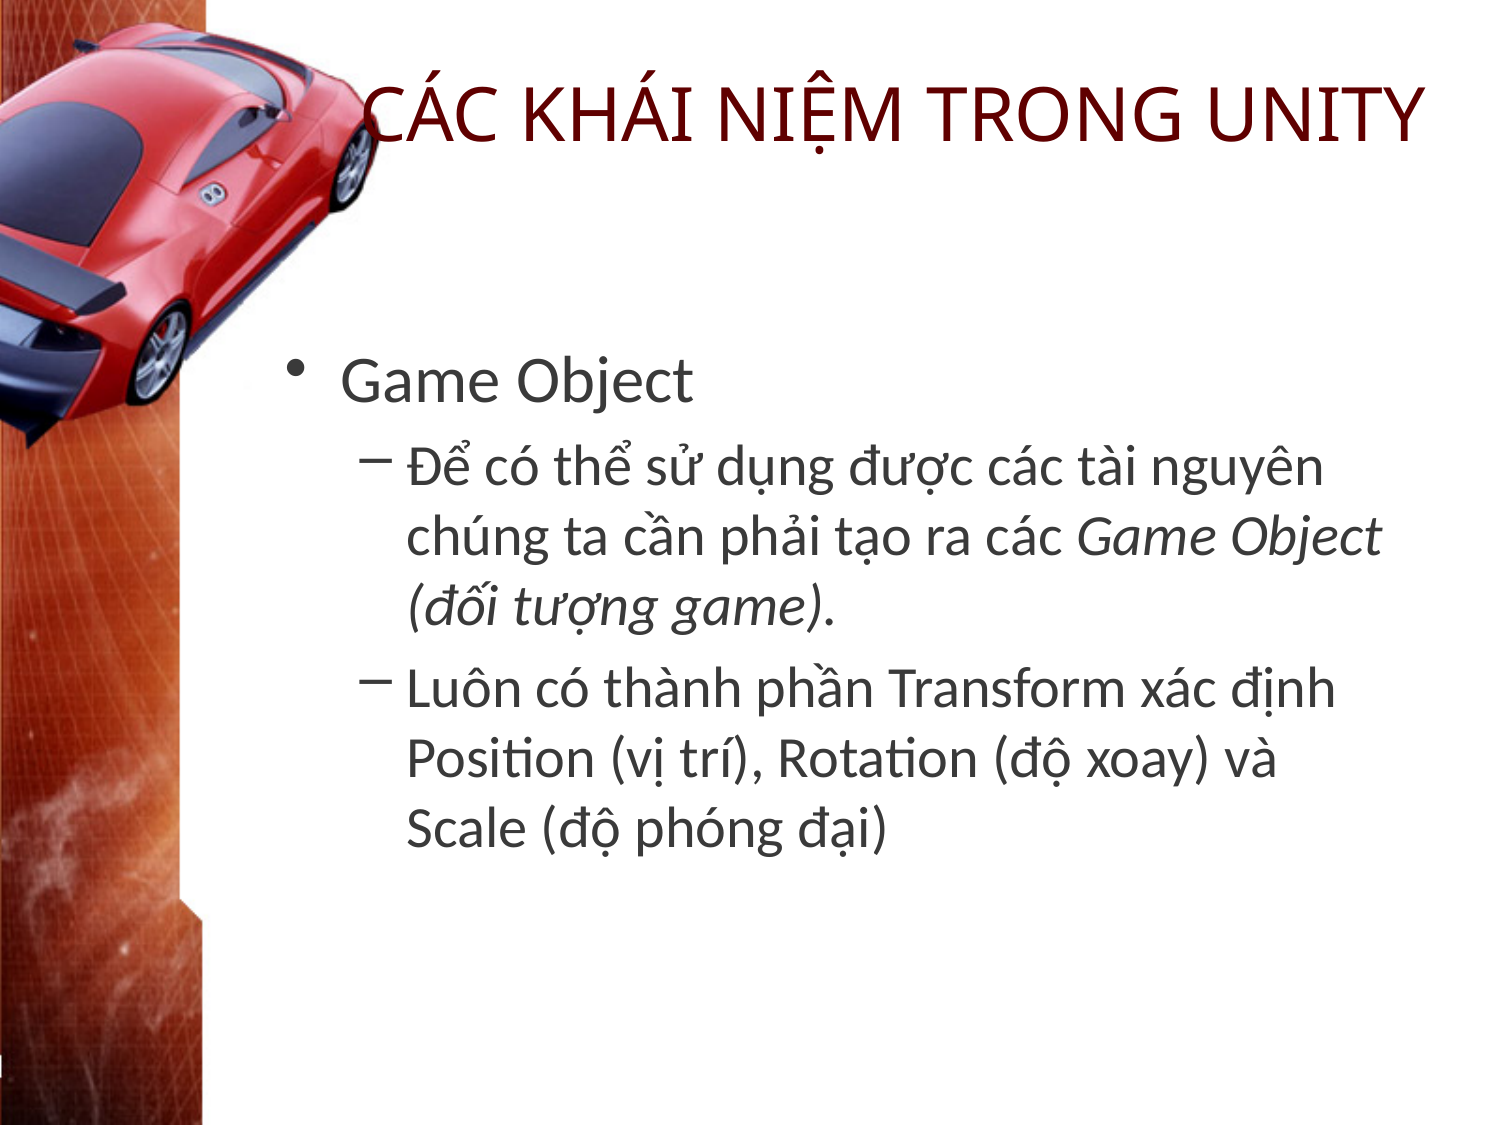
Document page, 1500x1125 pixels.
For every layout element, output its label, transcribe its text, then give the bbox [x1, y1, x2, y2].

picture [0, 0, 1500, 1125]
title CÁC KHÁI NIỆM TRONG UNITY [253, 58, 1442, 166]
list Game Object Để có thể sử dụng được các tài nguyên chúng ta cần phải tạo ra các Game Object (đối tượng game). Luôn có thành phần Transform xác định Position (vị trí), Rotation (độ xoay) và Scale (độ phóng đại) [269, 328, 1425, 1055]
